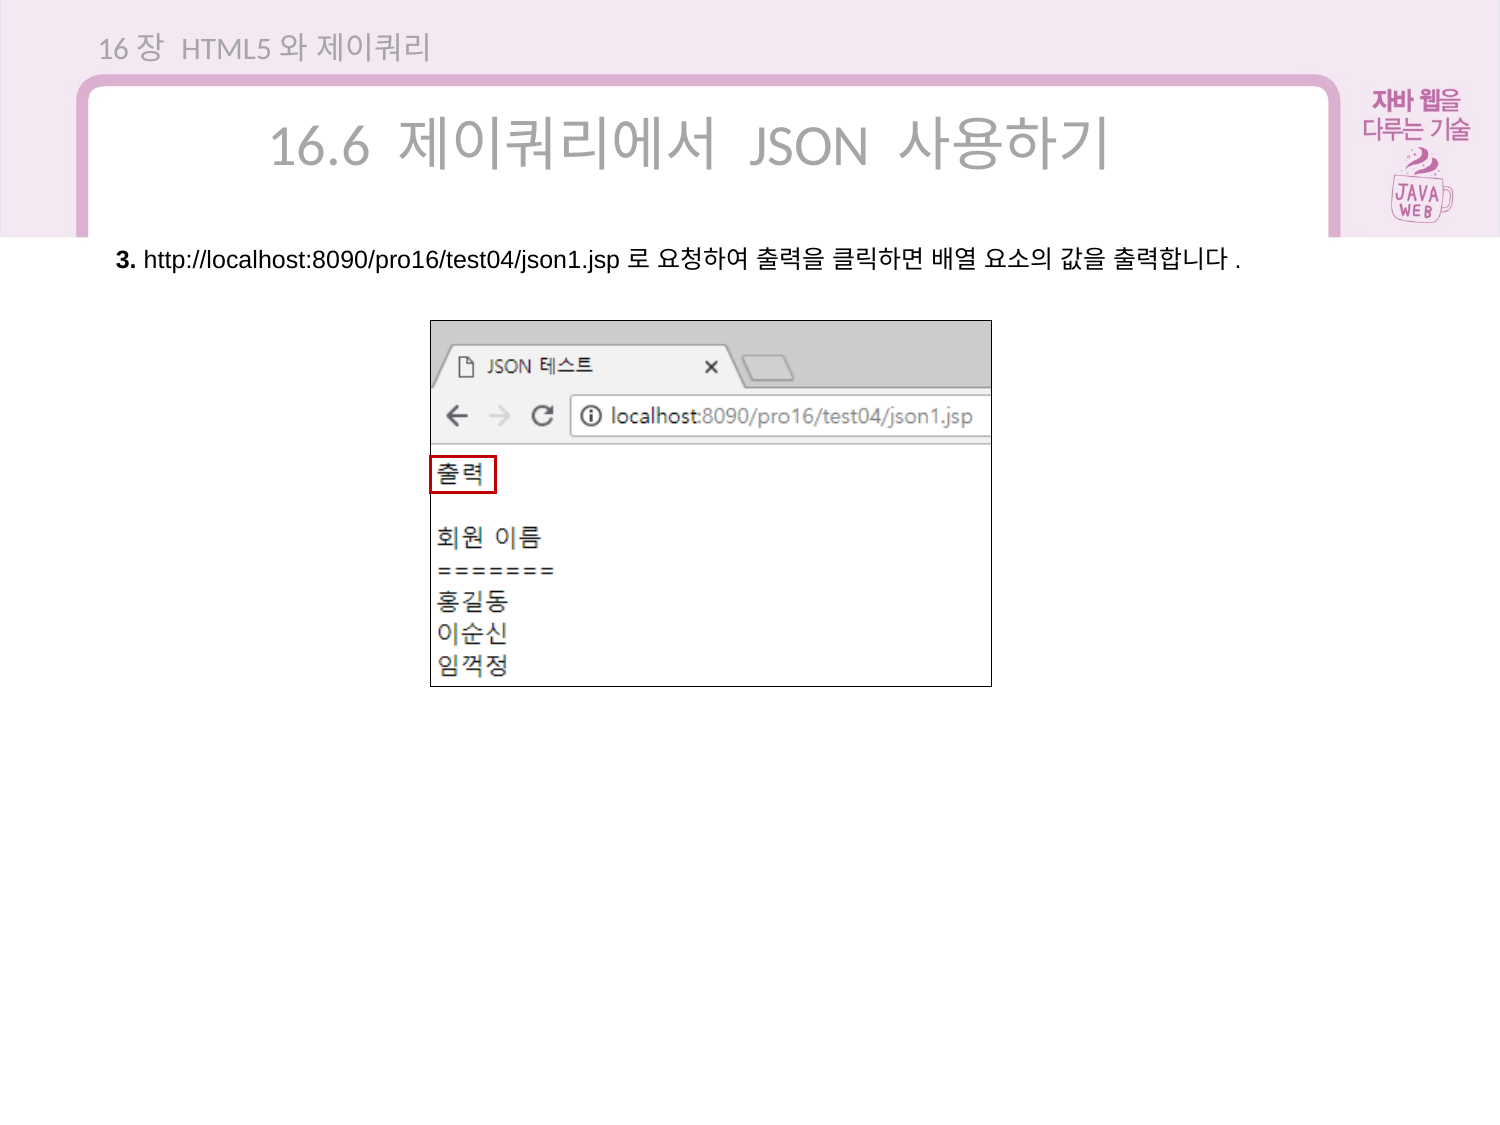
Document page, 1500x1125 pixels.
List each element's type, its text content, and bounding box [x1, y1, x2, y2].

text_box 16장 HTML5와 제이쿼리 [82, 0, 1133, 74]
text_box 3. http://localhost:8090/pro16/test04/json1.jsp로 요청하여 출력을 클릭하면 배열 요소의 값을 출력합니다. [101, 236, 1367, 282]
picture [0, 0, 1500, 1125]
text_box 16.6 제이쿼리에서 JSON 사용하기 [164, 99, 1215, 185]
